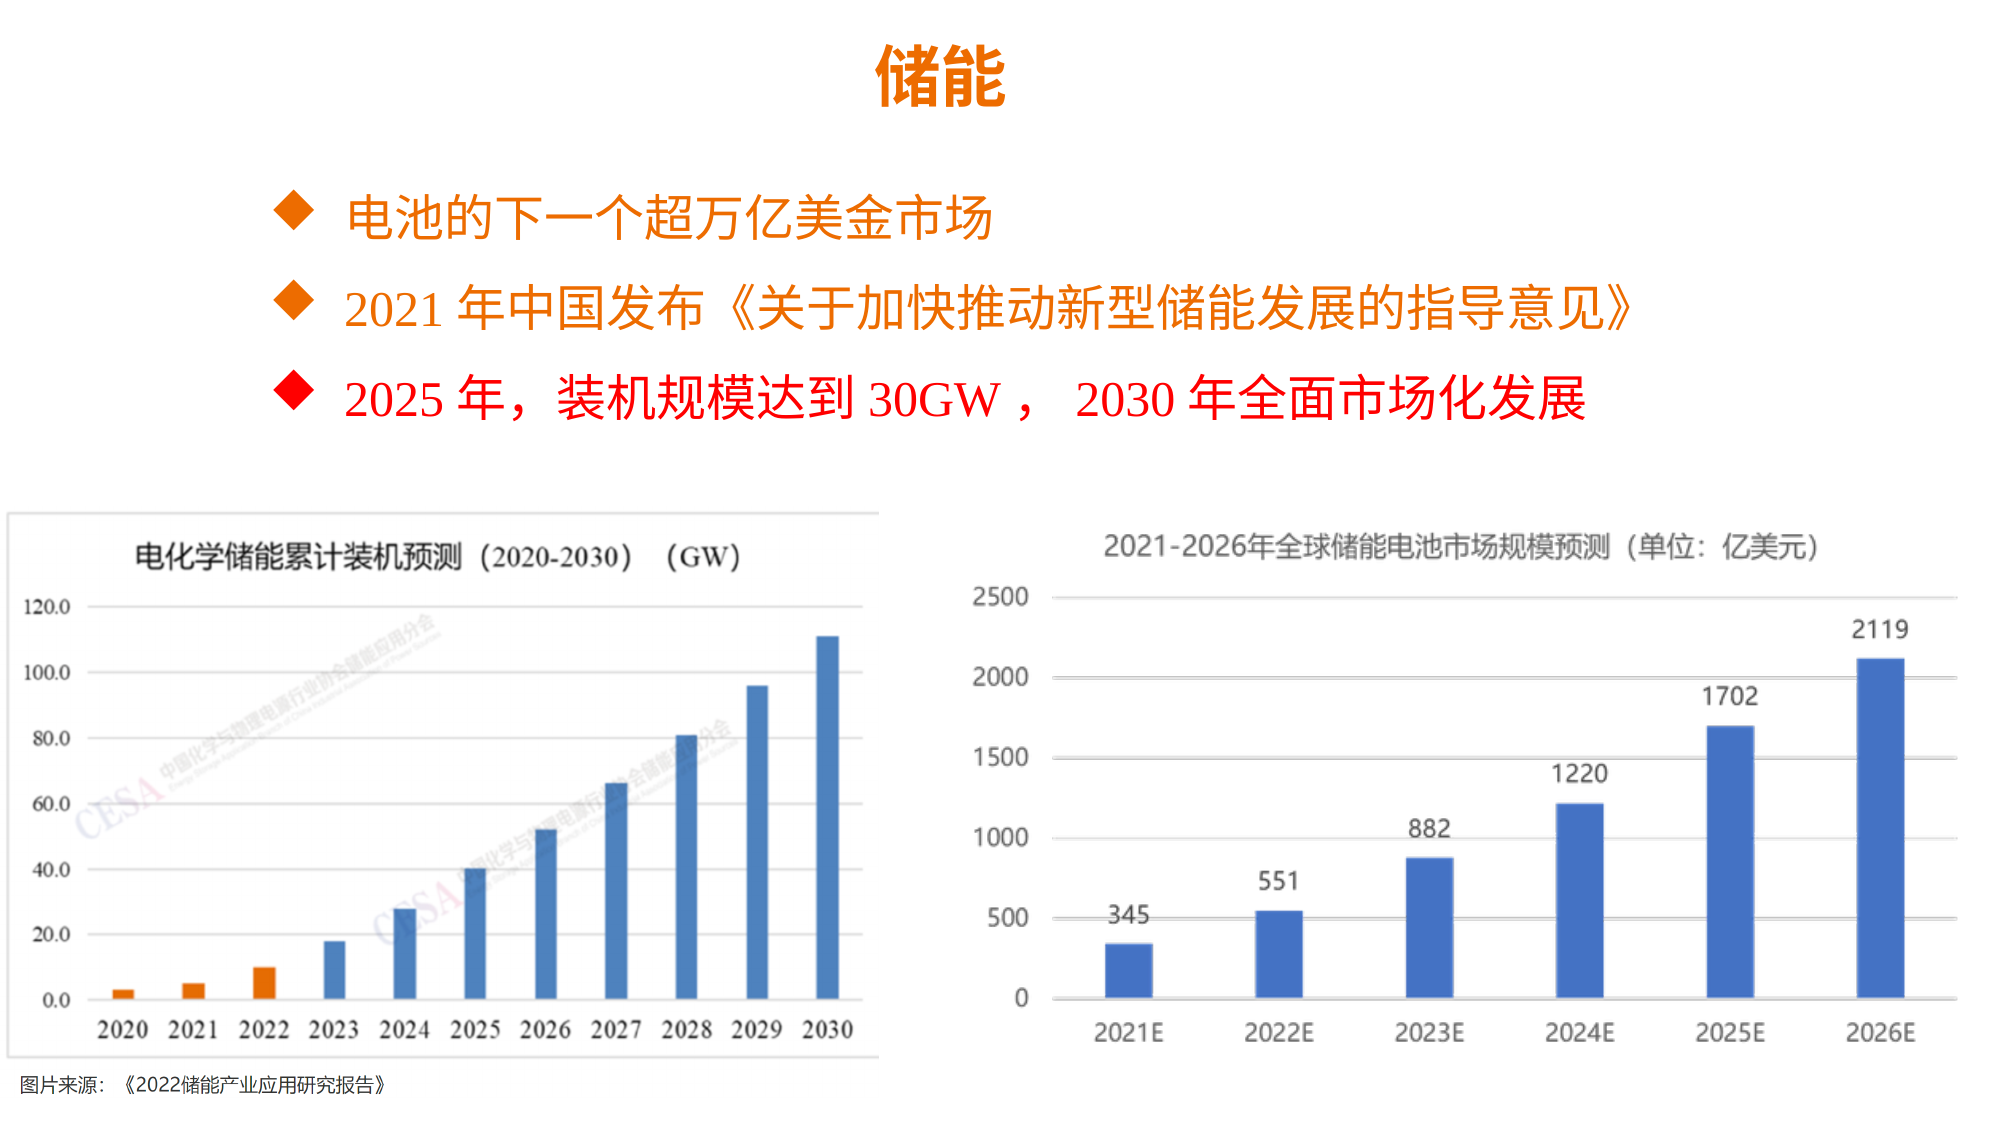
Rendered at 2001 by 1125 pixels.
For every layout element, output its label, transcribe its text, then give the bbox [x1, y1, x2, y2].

picture [0, 506, 879, 1098]
text_box 电池的下一个超万亿美金市场 2021年中国发布《关于加快推动新型储能发展的指导意见》 2025年，装机规模达到30GW，2030年全面市场化发展 [254, 149, 1746, 434]
text_box 储能 [859, 26, 1023, 122]
picture [959, 506, 1978, 1061]
